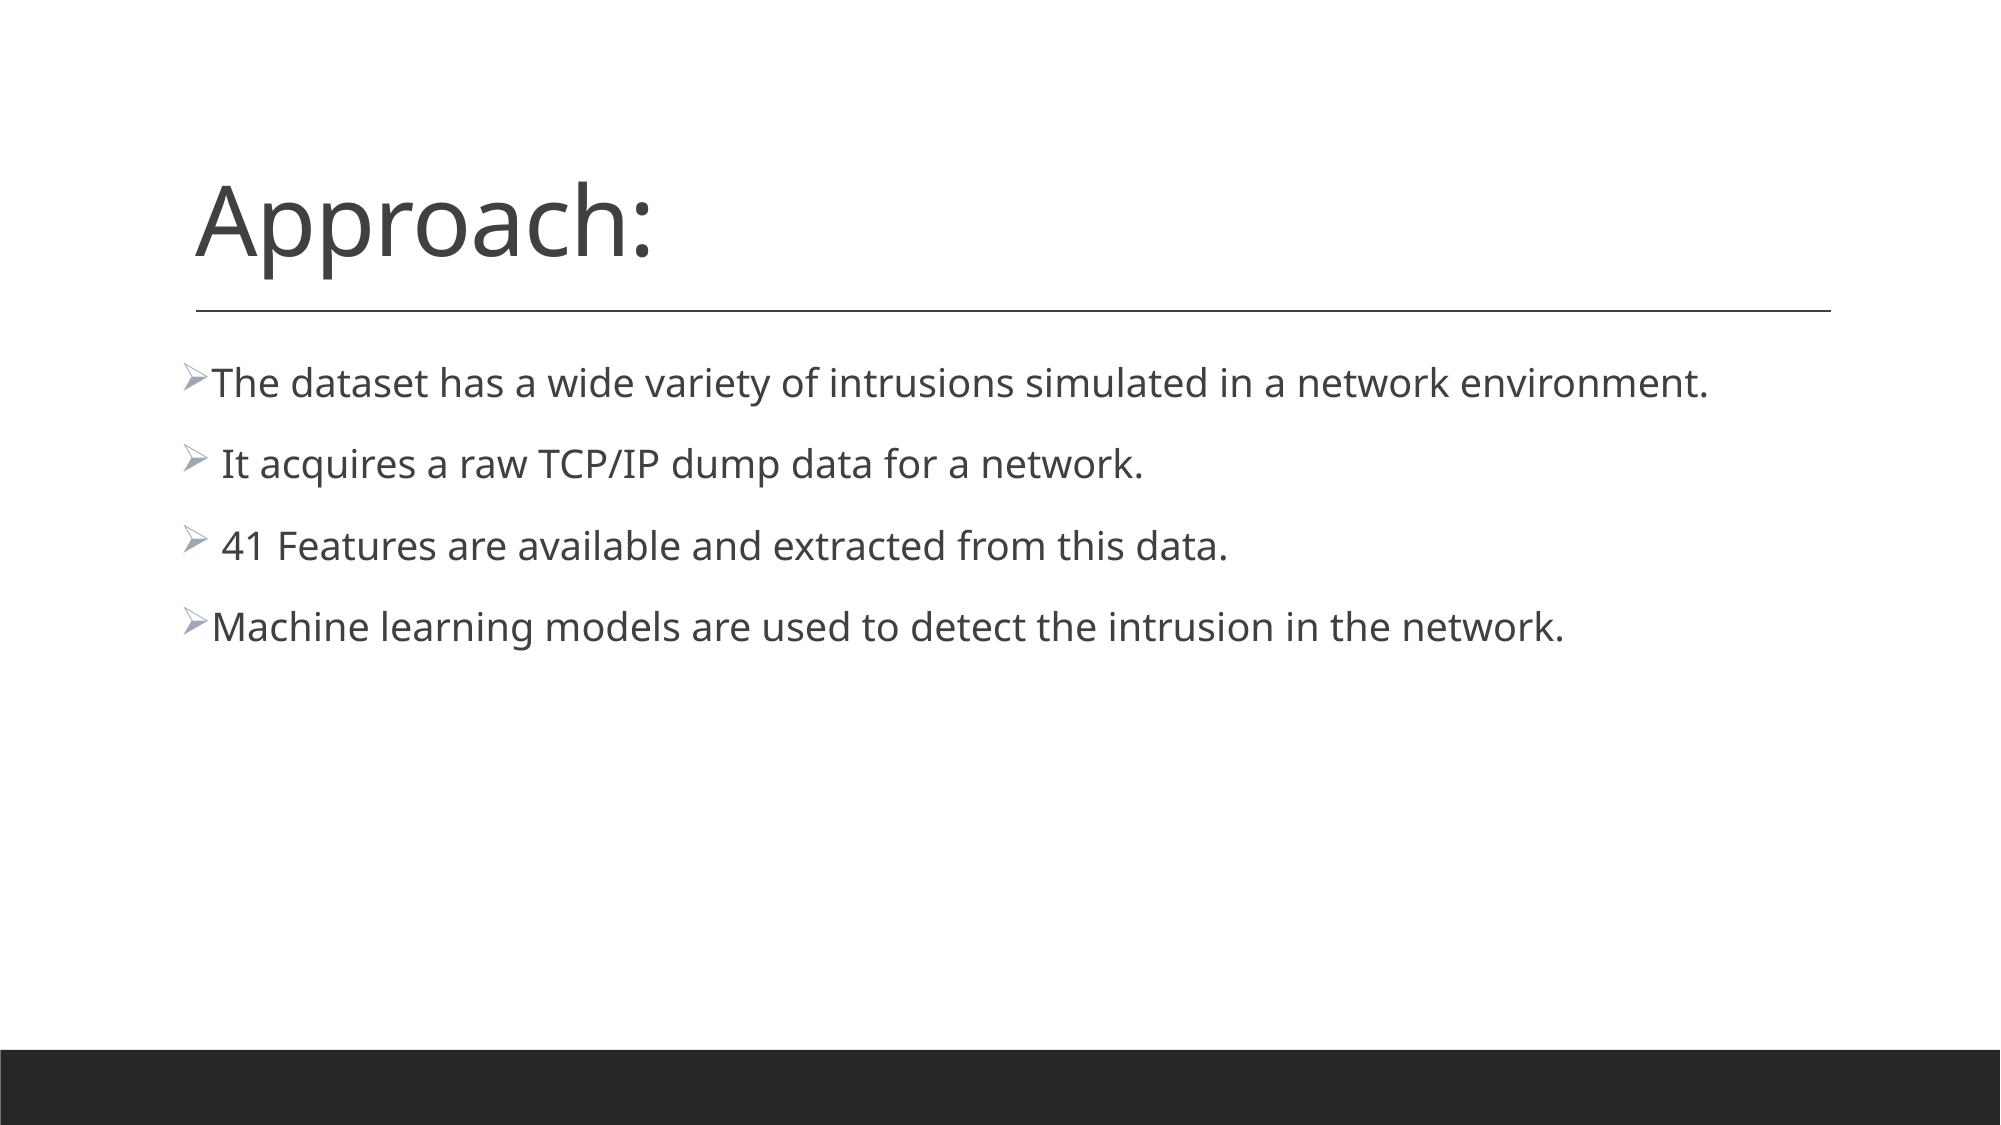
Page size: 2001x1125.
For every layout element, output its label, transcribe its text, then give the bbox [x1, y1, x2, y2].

title Approach: [180, 47, 1830, 285]
list The dataset has a wide variety of intrusions simulated in a network environment. It acquires a raw TCP/IP dump data for a network. 41 Features are available and extracted from this data. Machine learning models are used to detect the intrusion in the network. [180, 345, 1830, 963]
